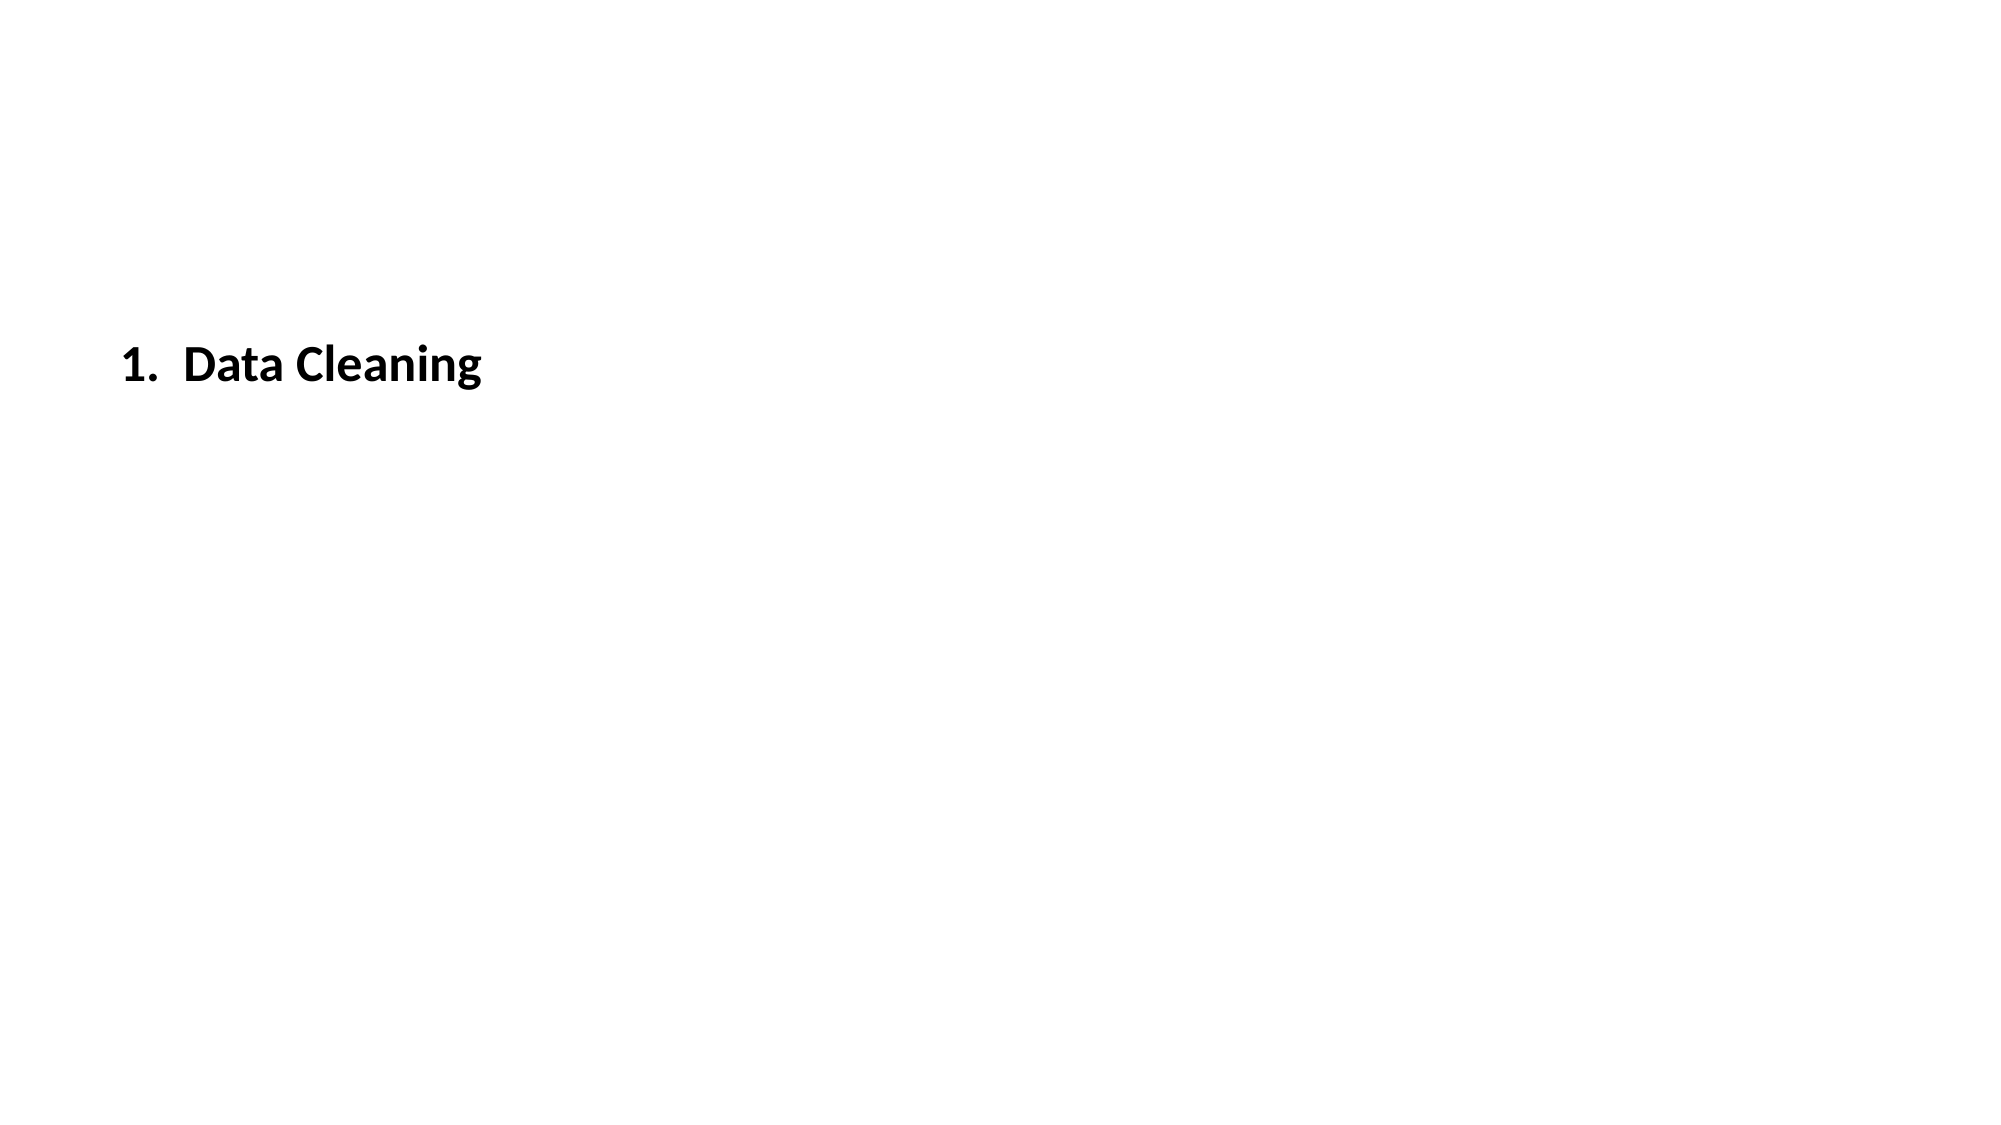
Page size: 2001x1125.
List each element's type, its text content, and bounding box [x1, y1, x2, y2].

text_box Data Cleaning [93, 314, 1924, 500]
